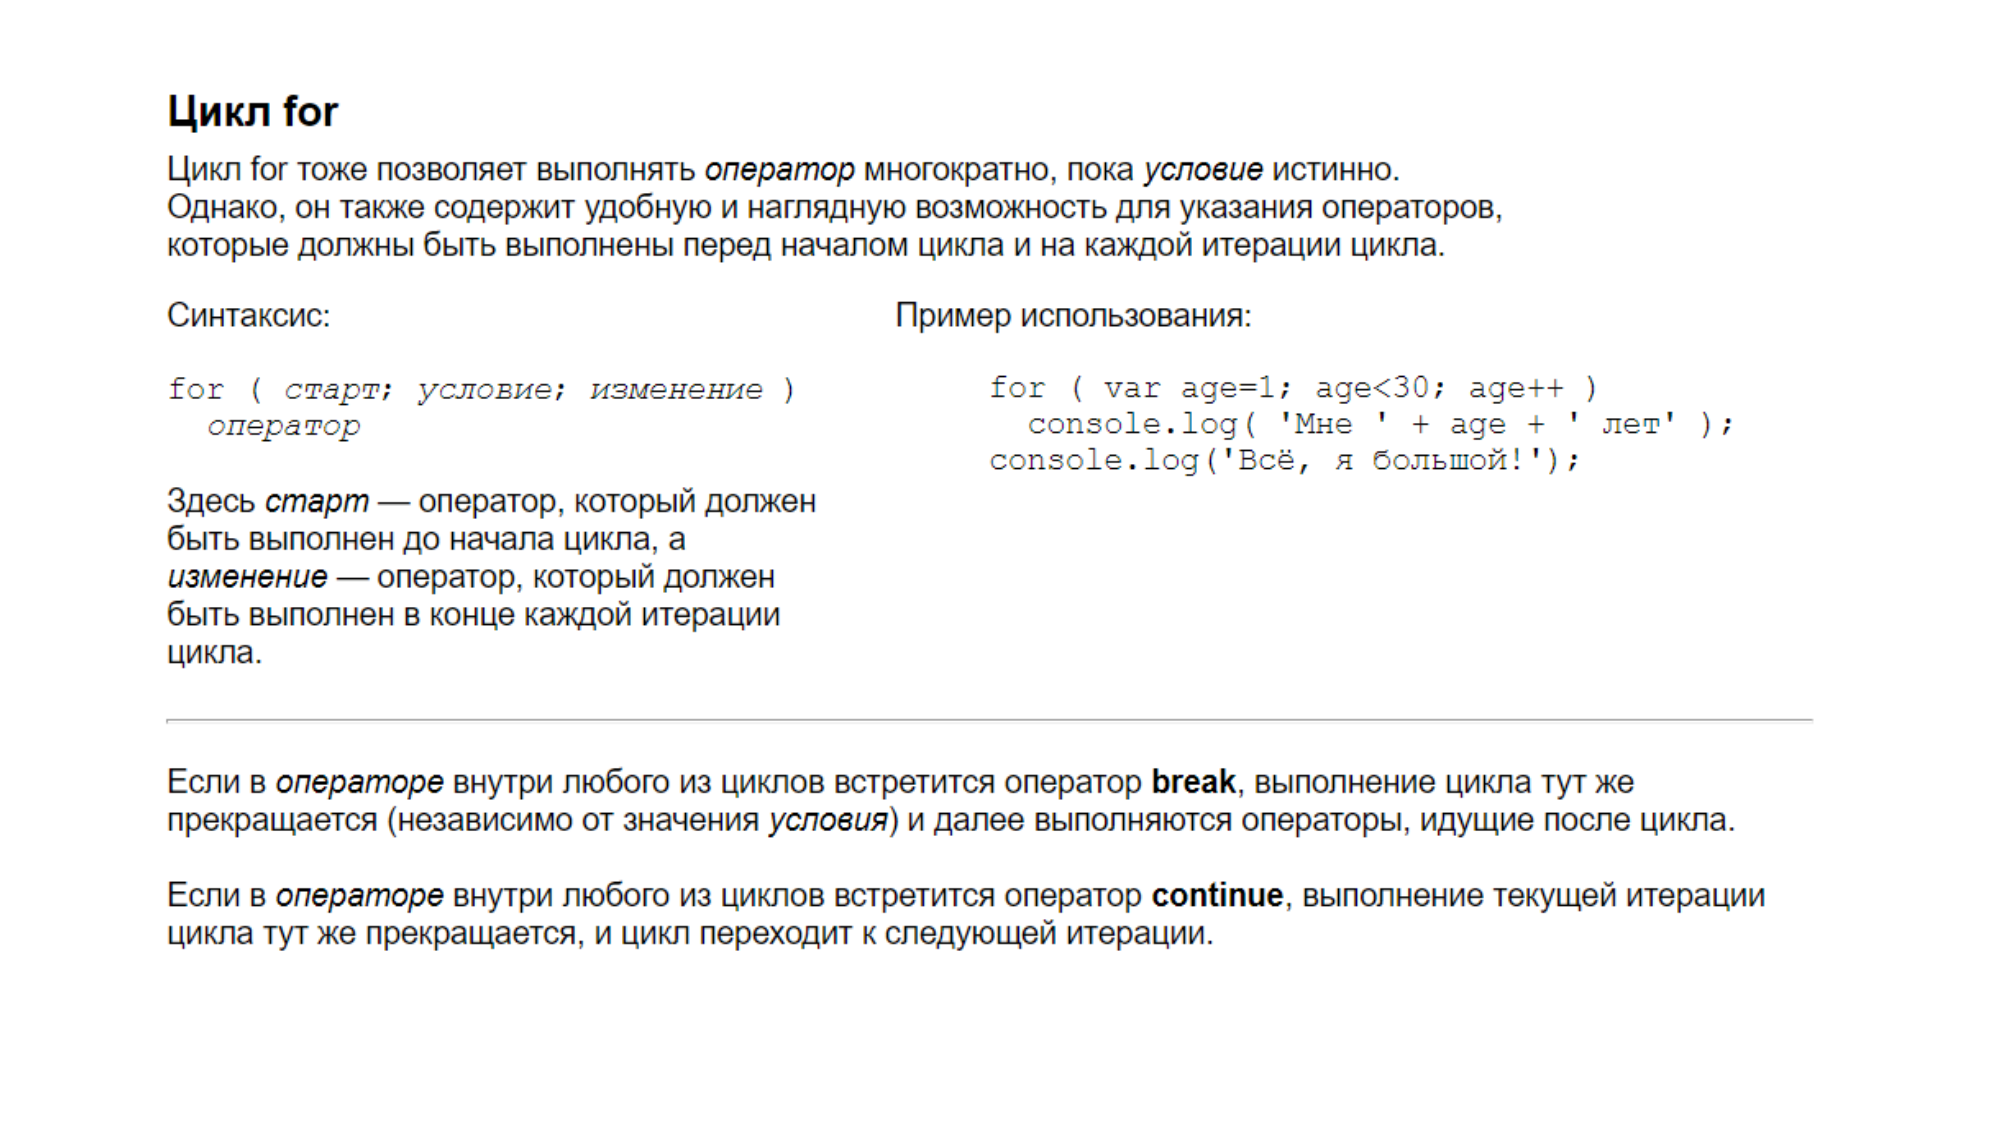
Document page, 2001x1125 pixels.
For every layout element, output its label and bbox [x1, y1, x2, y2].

picture [137, 59, 1863, 992]
